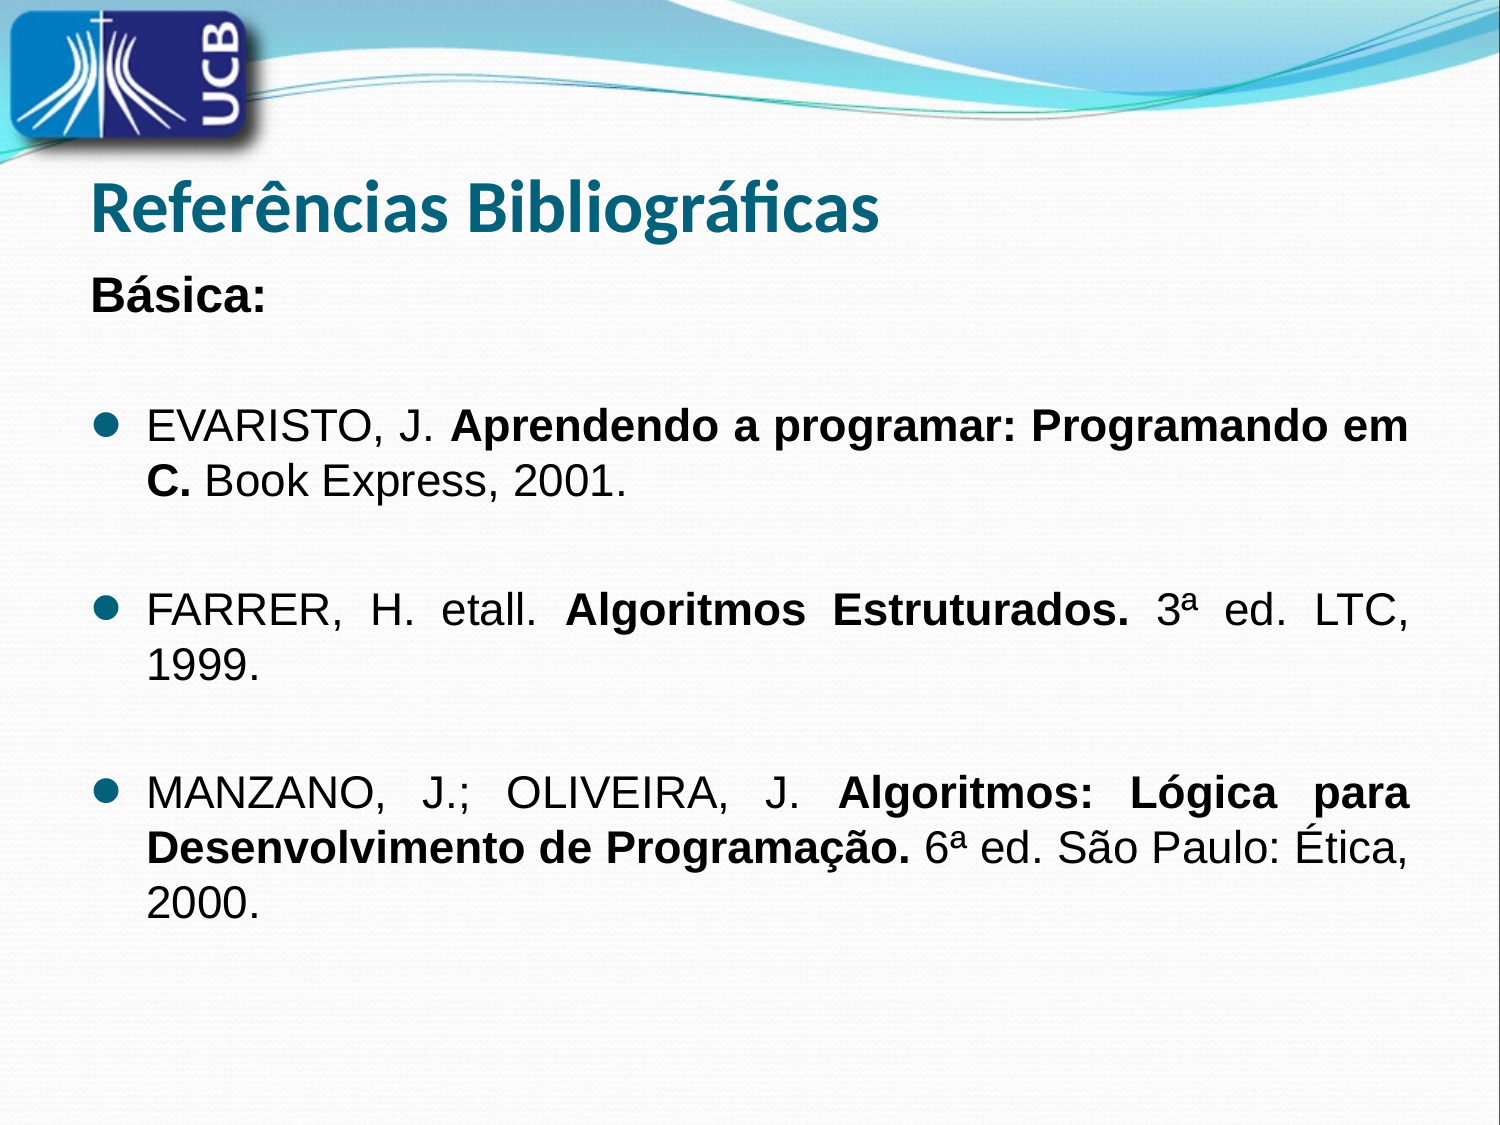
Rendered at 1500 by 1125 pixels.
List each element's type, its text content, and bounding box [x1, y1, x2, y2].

picture [0, 0, 1500, 1125]
title Referências Bibliográficas [75, 149, 1425, 255]
list Básica: EVARISTO, J. Aprendendo a programar: Programando em C. Book Express, 2001. FARRER, H. etall. Algoritmos Estruturados. 3ª ed. LTC, 1999. MANZANO, J.; OLIVEIRA, J. Algoritmos: Lógica para Desenvolvimento de Programação. 6ª ed. São Paulo: Ética, 2000. [75, 255, 1425, 976]
